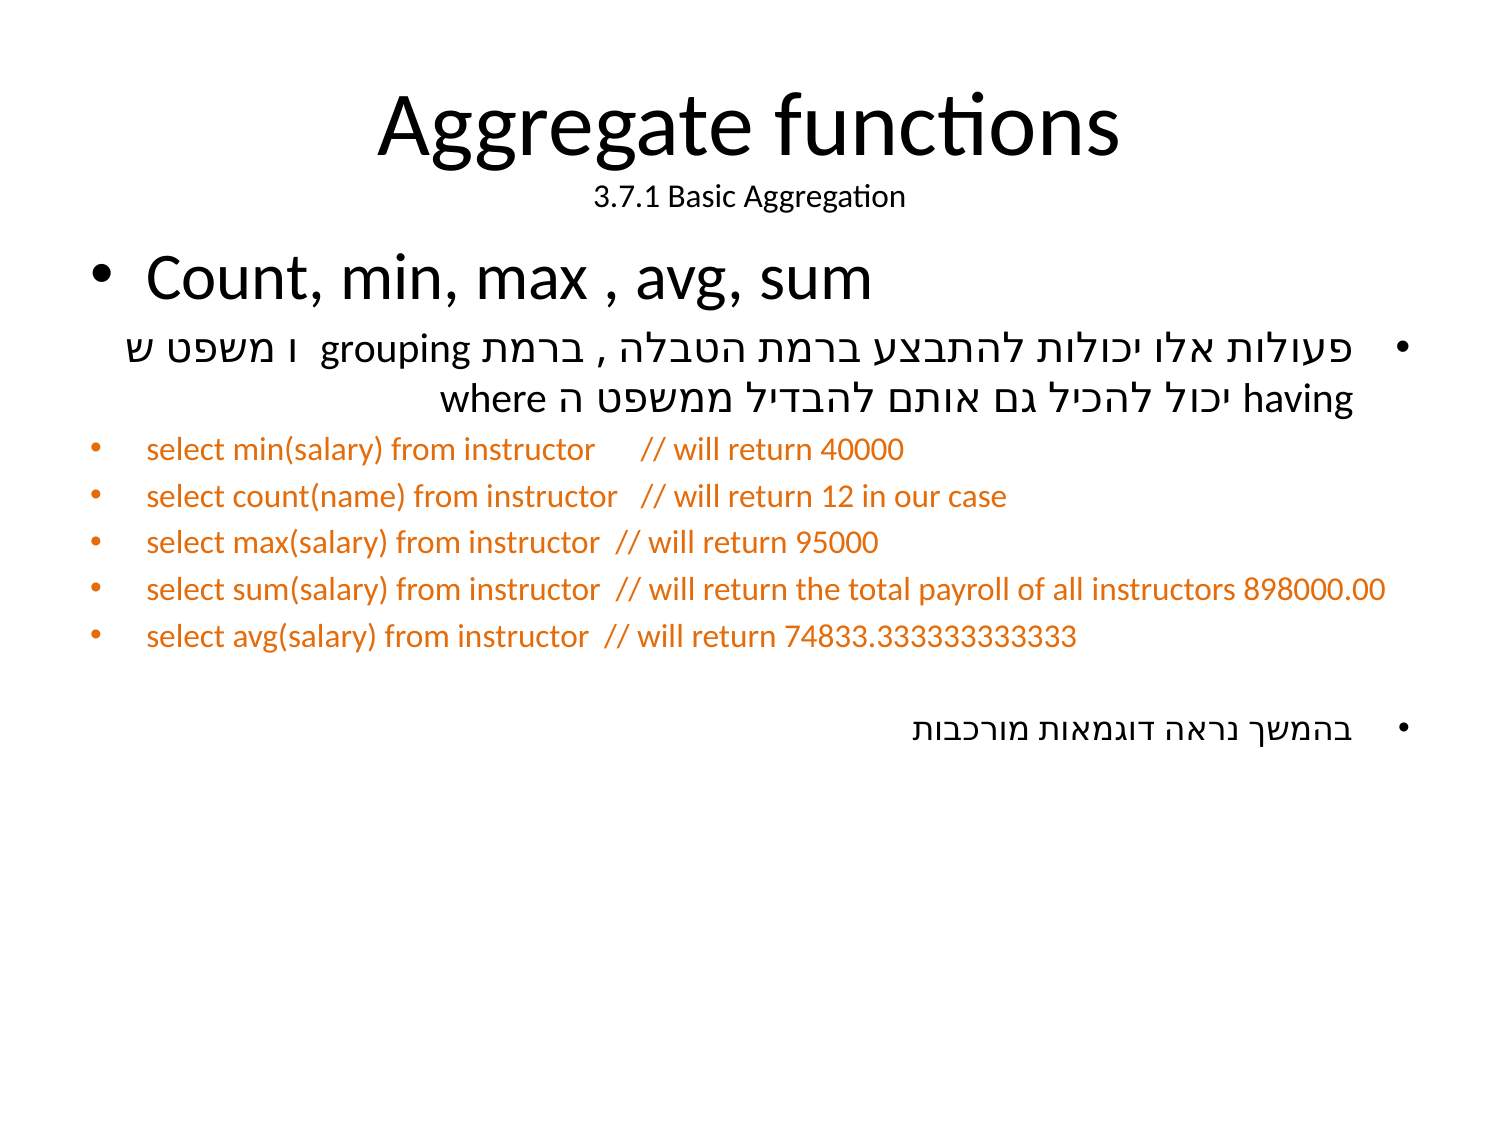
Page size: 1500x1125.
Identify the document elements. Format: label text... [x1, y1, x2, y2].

title Aggregate functions 3.7.1 Basic Aggregation [75, 45, 1425, 224]
list Count, min, max , avg, sum פעולות אלו יכולות להתבצע ברמת הטבלה , ברמת grouping ו משפט ש having יכול להכיל גם אותם להבדיל ממשפט ה where select min(salary) from instructor // will return 40000 select count(name) from instructor // will return 12 in our case select max(salary) from instructor // will return 95000 select sum(salary) from instructor // will return the total payroll of all instructors 898000.00 select avg(salary) from instructor // will return 74833.333333333333 בהמשך נראה דוגמאות מורכבות [75, 224, 1425, 1030]
